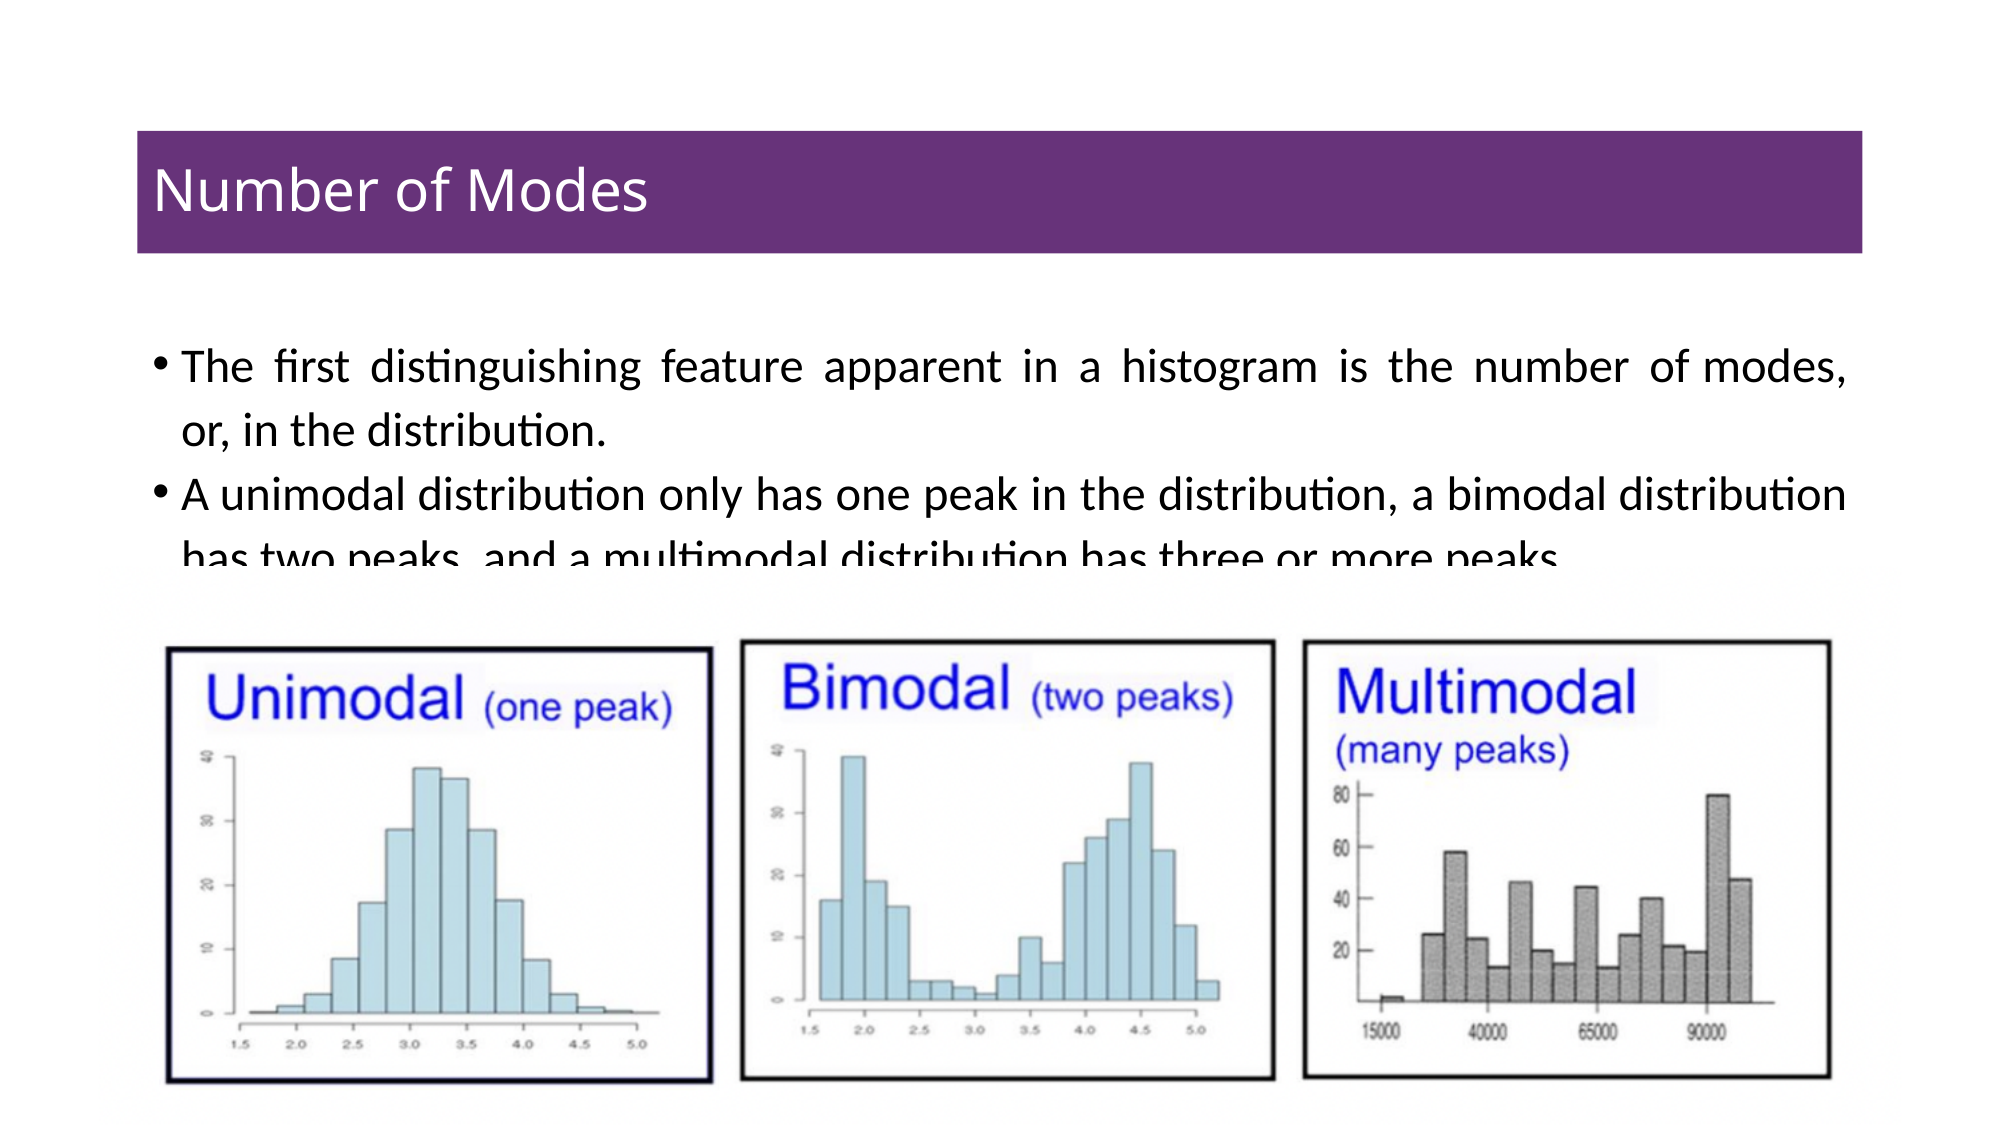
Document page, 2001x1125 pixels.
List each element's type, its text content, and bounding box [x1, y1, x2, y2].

list The first distinguishing feature apparent in a histogram is the number of modes, or, in the distribution. A unimodal distribution only has one peak in the distribution, a bimodal distribution has two peaks, and a multimodal distribution has three or more peaks. [137, 320, 1863, 566]
picture [98, 566, 1902, 1125]
title Number of Modes [137, 130, 1863, 254]
